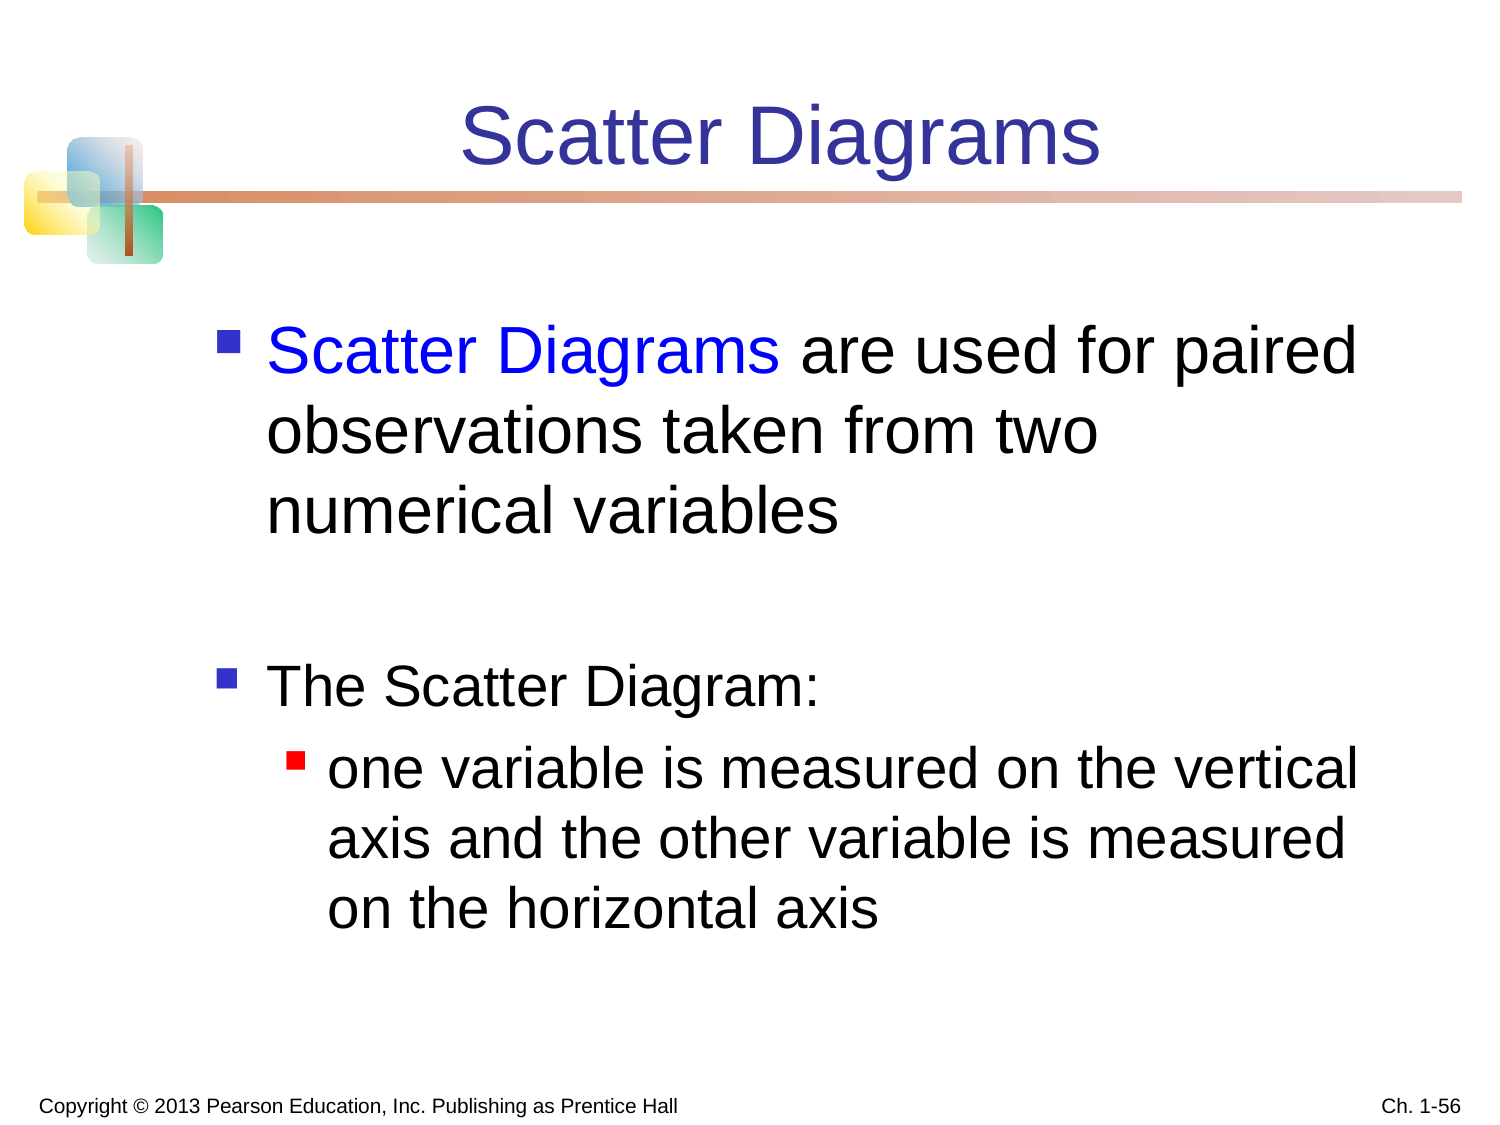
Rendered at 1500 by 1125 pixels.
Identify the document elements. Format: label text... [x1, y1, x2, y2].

text_box Scatter Diagrams [174, 37, 1388, 188]
list Scatter Diagrams are used for paired observations taken from two numerical variables The Scatter Diagram: one variable is measured on the vertical axis and the other variable is measured on the horizontal axis [199, 299, 1388, 1026]
footer Copyright © 2013 Pearson Education, Inc. Publishing as Prentice Hall [24, 1071, 826, 1125]
slide_number Ch. 1-56 [1124, 1071, 1476, 1125]
